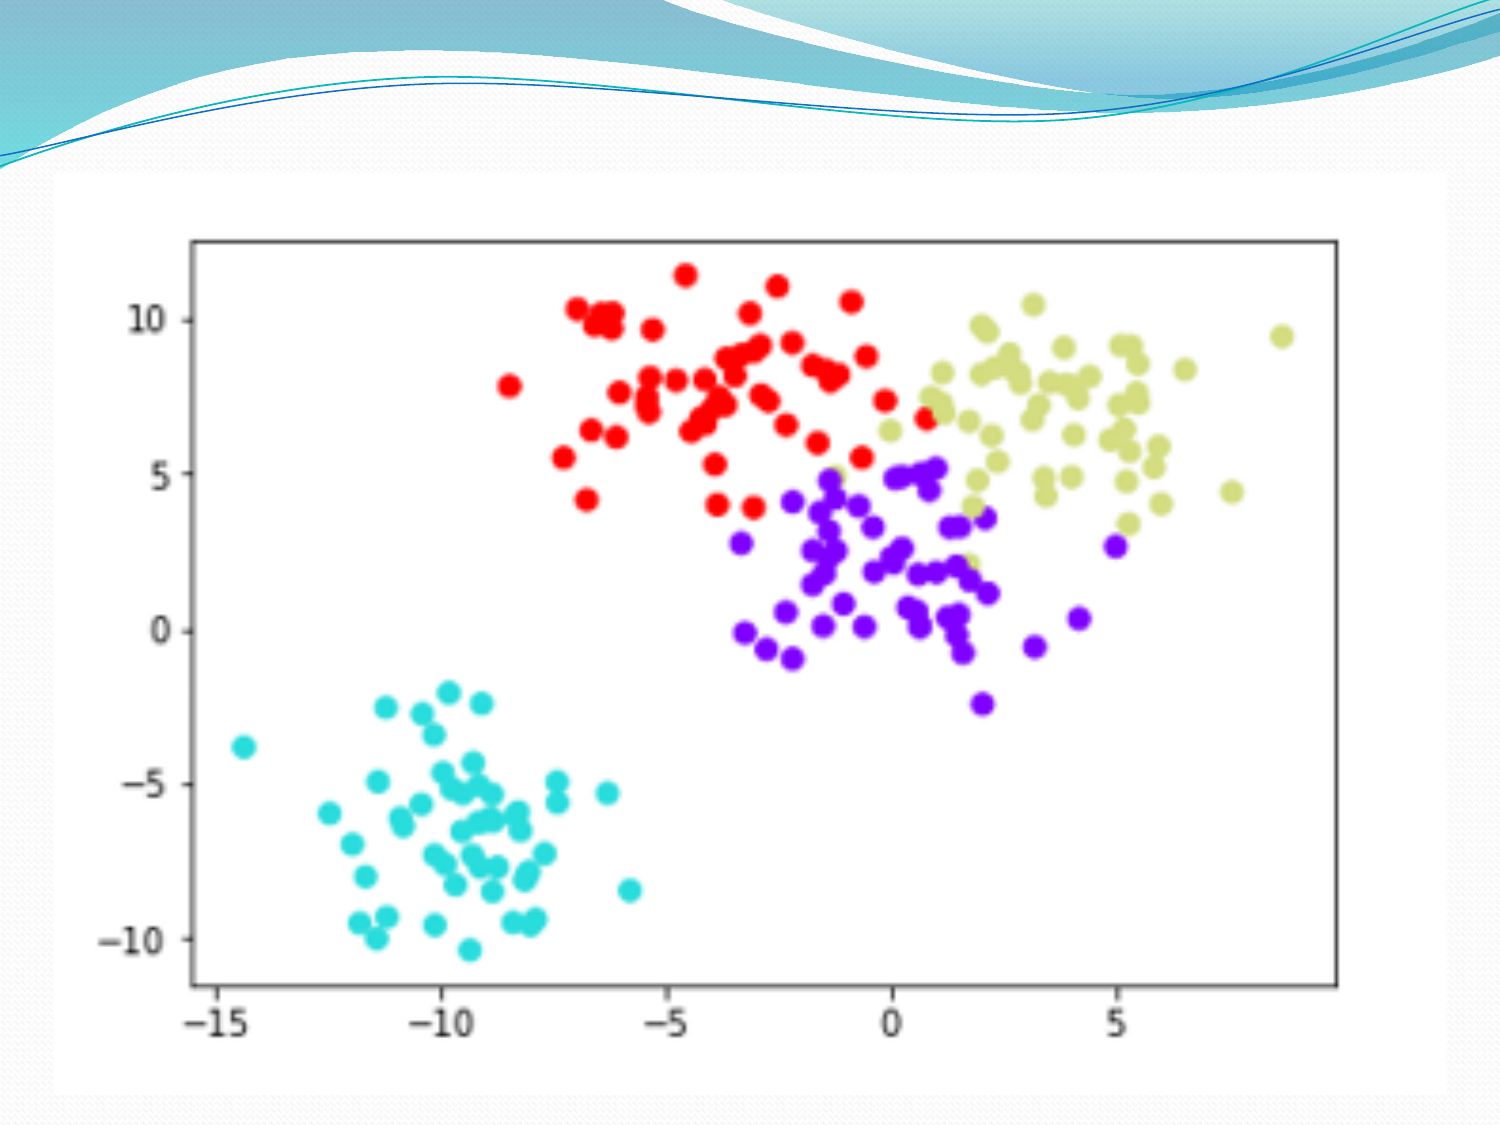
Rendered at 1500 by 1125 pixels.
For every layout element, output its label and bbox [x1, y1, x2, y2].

list [54, 173, 1446, 1095]
